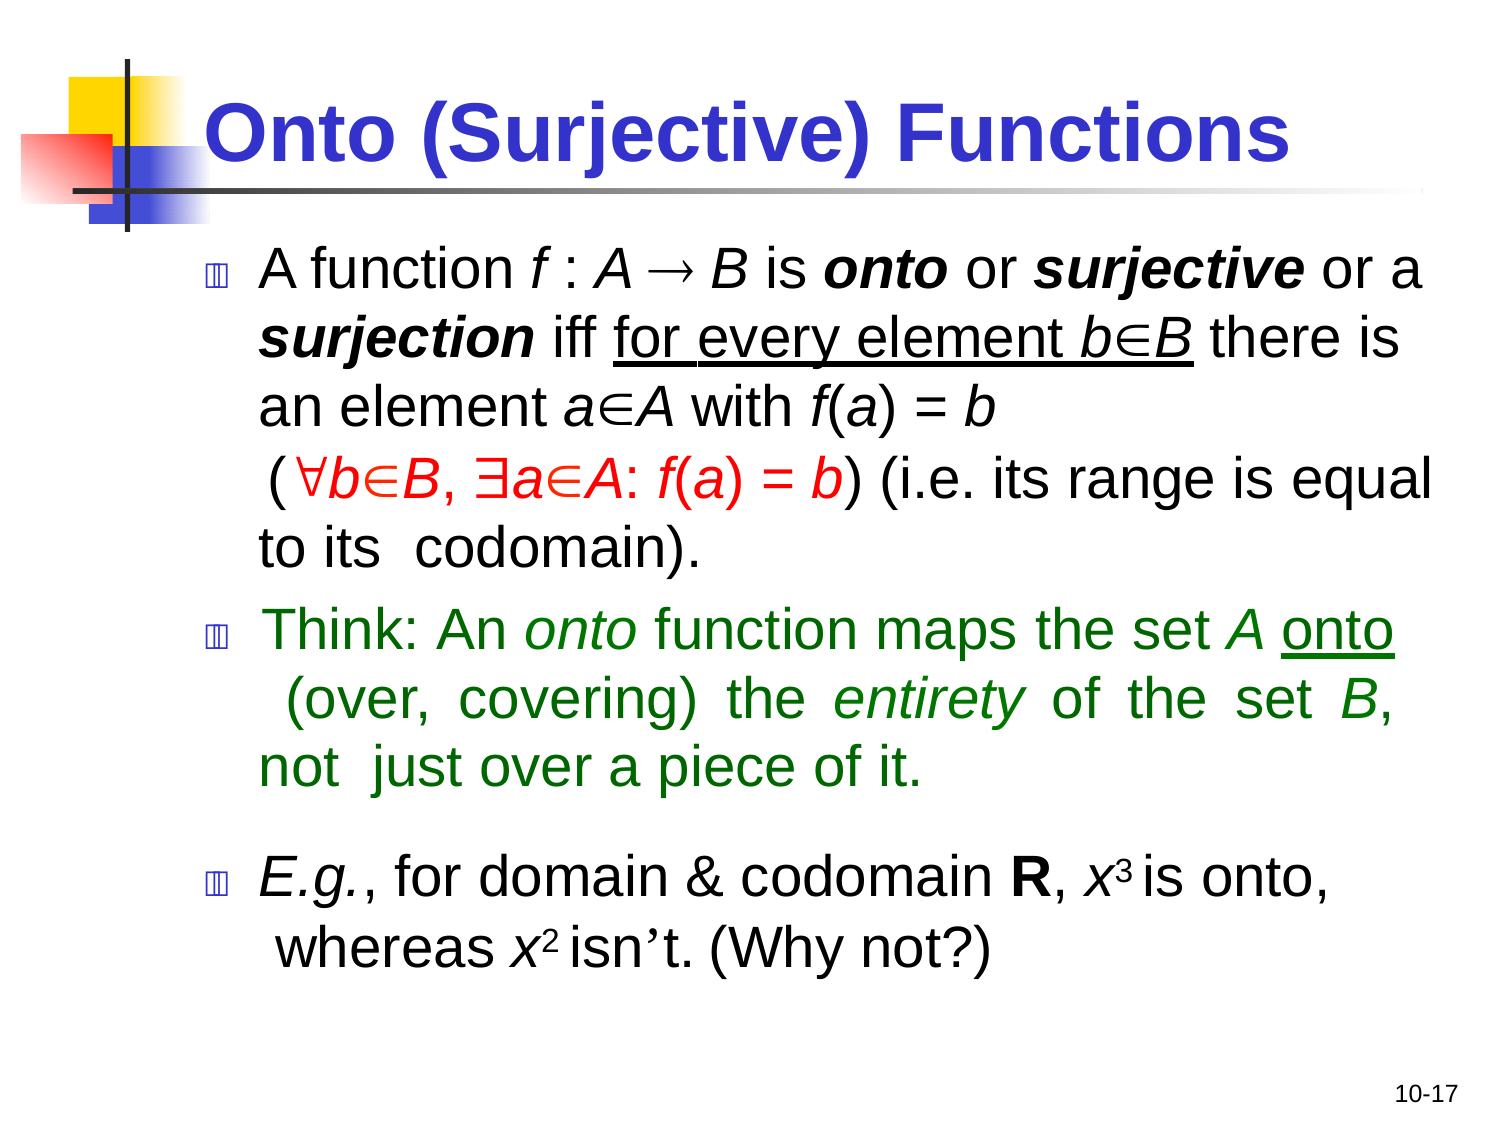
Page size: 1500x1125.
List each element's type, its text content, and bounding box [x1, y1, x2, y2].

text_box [20, 58, 1423, 233]
text_box  A function f : A  B is onto or surjective or a surjection iff for every element bB there is an element aA with f(a) = b (bB, aA: f(a) = b) (i.e. its range is equal to its codomain).  Think: An onto function maps the set A onto (over, covering) the entirety of the set B, not just over a piece of it.  E.g., for domain & codomain R, x3 is onto, whereas x2 isn’t. (Why not?) [192, 230, 1454, 980]
slide_number 10-17 [1392, 1078, 1465, 1125]
